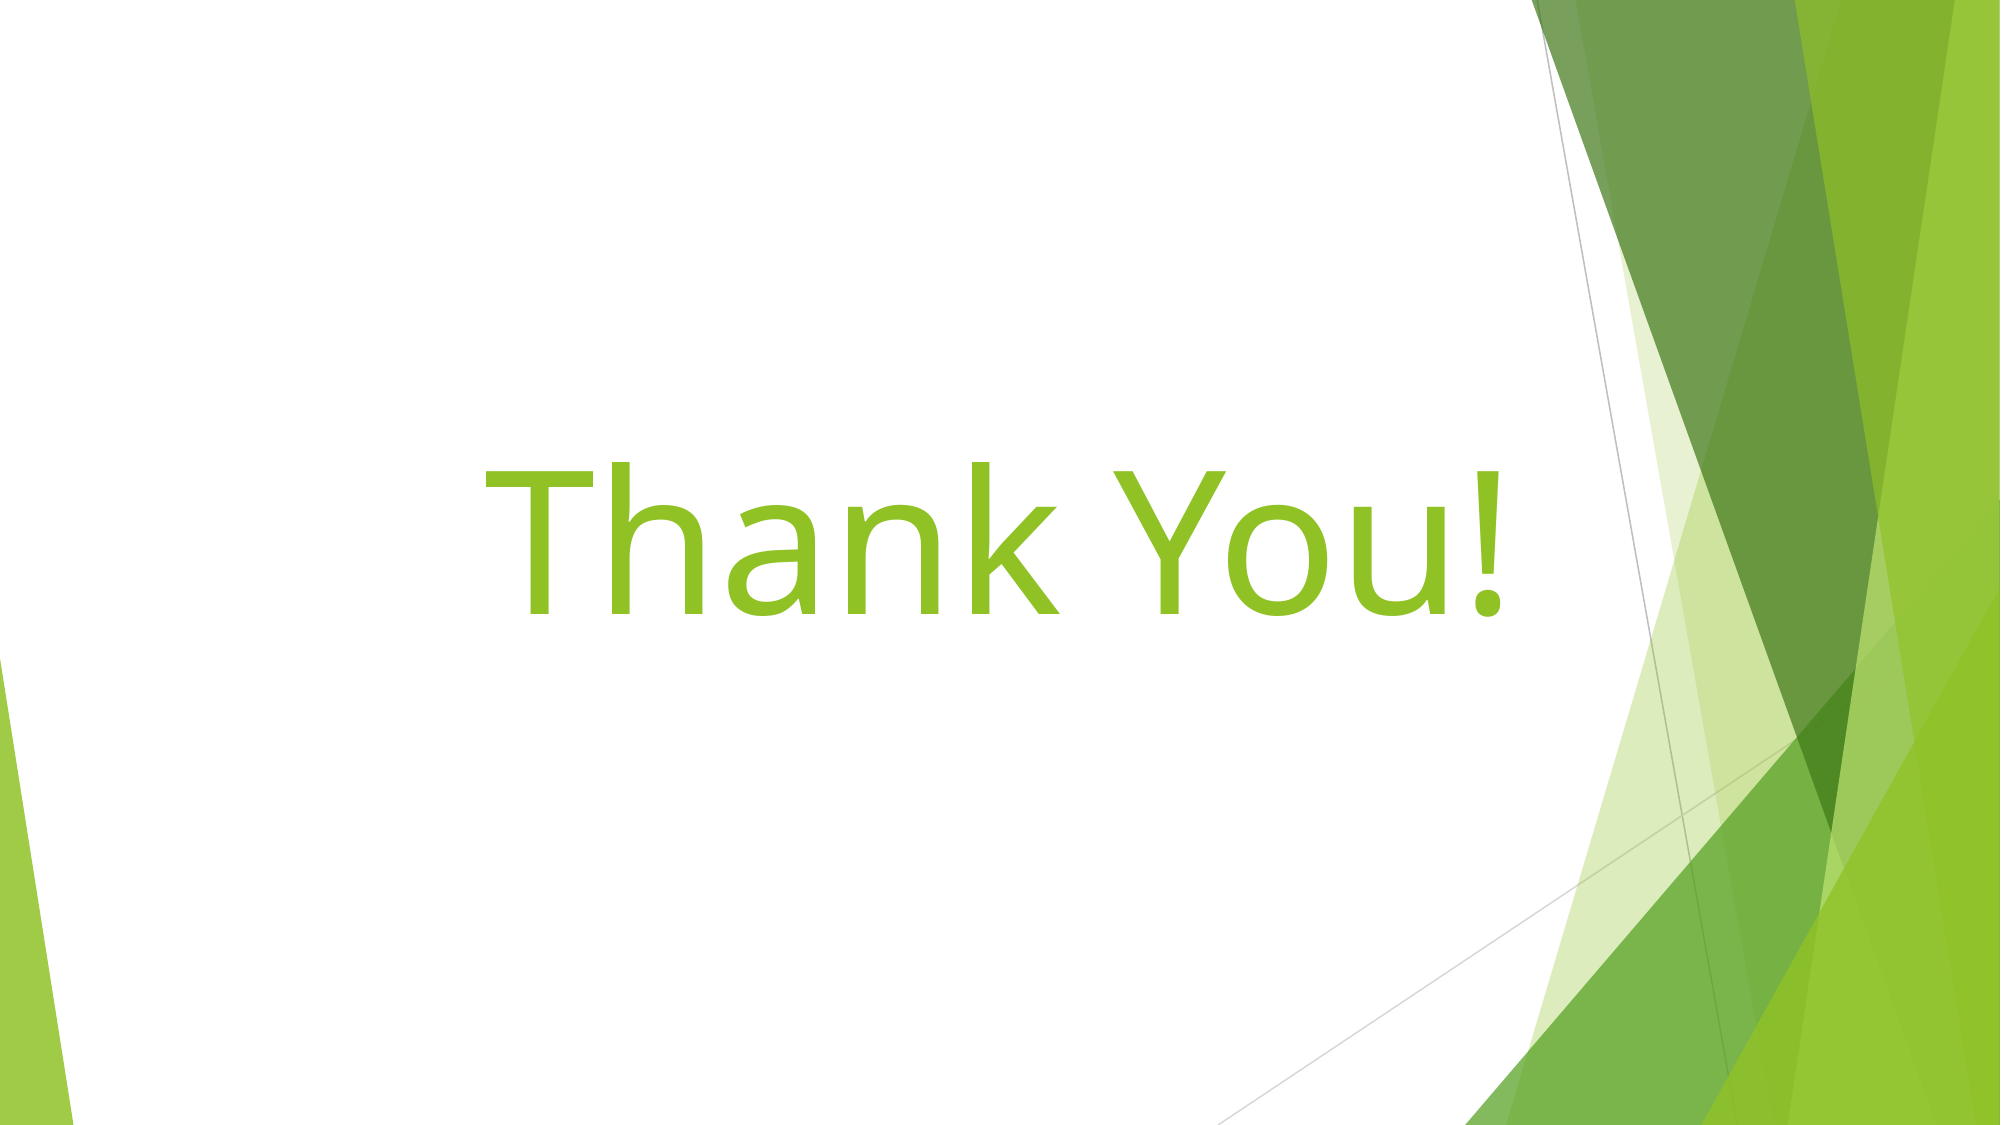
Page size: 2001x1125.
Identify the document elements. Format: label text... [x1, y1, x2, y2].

title Thank You! [0, 407, 2000, 624]
